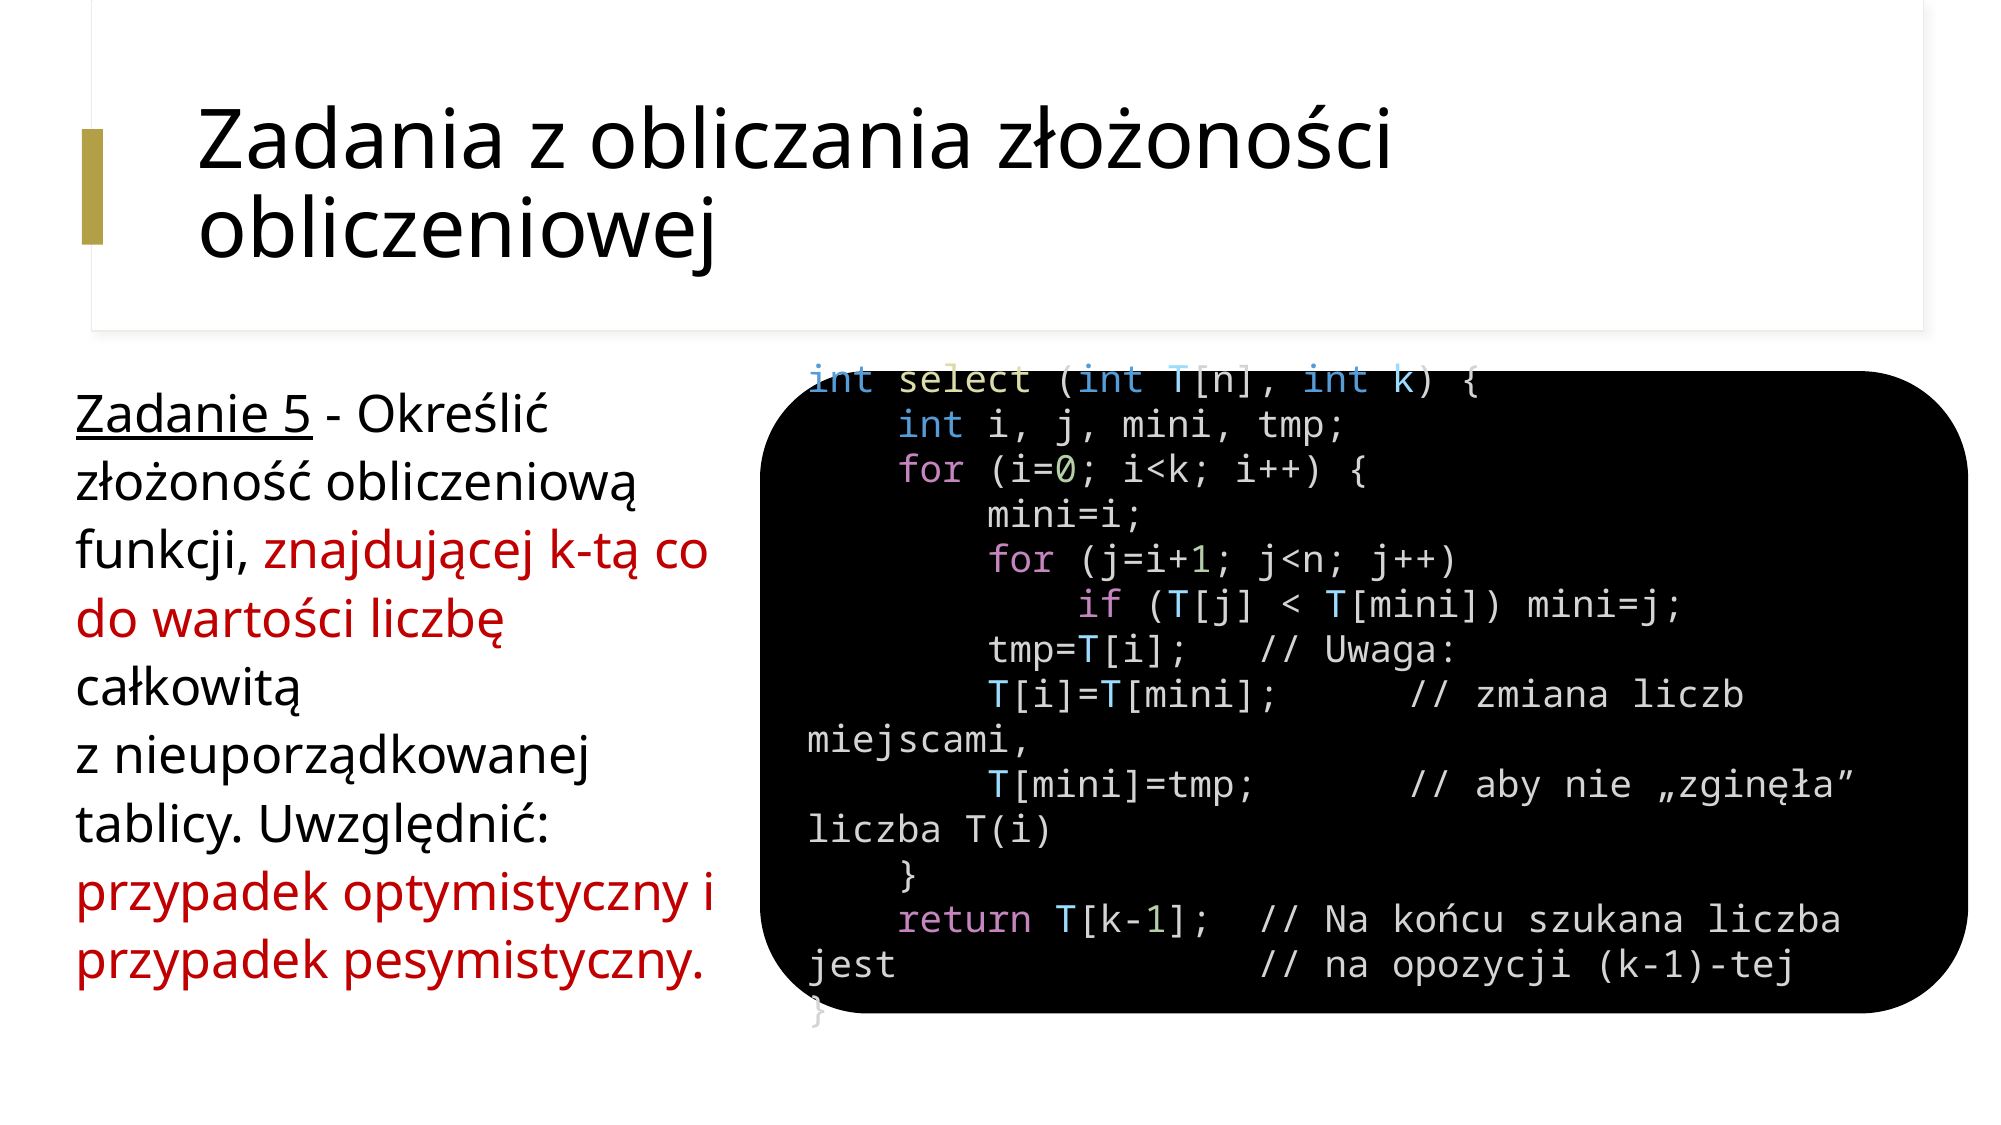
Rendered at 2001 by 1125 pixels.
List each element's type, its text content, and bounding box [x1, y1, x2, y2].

text_box int select (int T[n], int k) { int i, j, mini, tmp; for (i=0; i<k; i++) { mini=i; for (j=i+1; j<n; j++) if (T[j] < T[mini]) mini=j; tmp=T[i]; // Uwaga: T[i]=T[mini]; // zmiana liczb miejscami, T[mini]=tmp; // aby nie „zginęła” liczba T(i) } return T[k-1]; // Na końcu szukana liczba jest // na opozycji (k-1)-tej } [760, 371, 1969, 1014]
list Zadanie 5 - Określić złożoność obliczeniową funkcji, znajdującej k-tą co do wartości liczbę całkowitą z nieuporządkowanej tablicy. Uwzględnić: przypadek optymistyczny i przypadek pesymistyczny. [60, 366, 737, 1007]
title Zadania z obliczania złożoności obliczeniowej [183, 90, 1851, 284]
